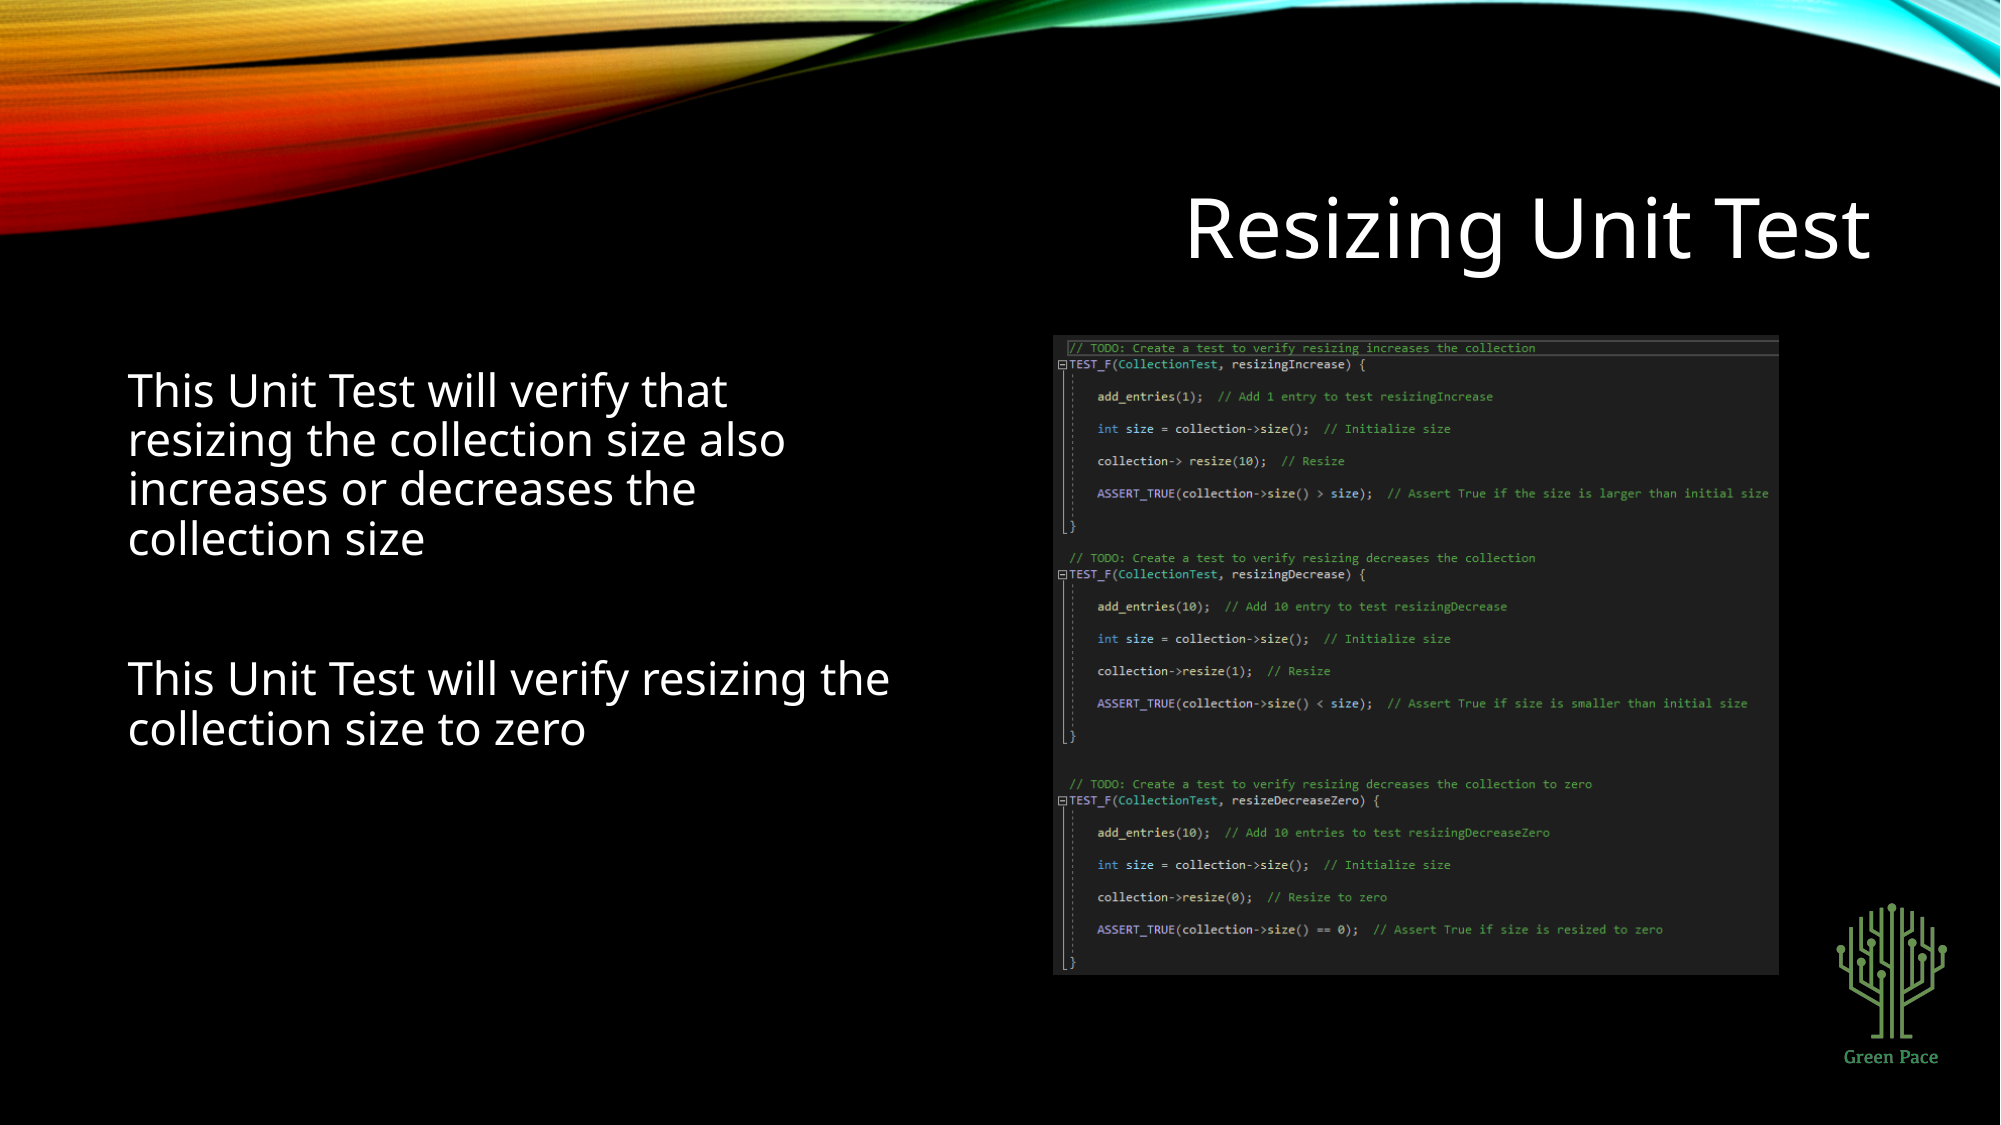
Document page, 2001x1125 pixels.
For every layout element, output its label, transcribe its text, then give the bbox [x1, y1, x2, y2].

list This Unit Test will verify that resizing the collection size also increases or decreases the collection size This Unit Test will verify resizing the collection size to zero [112, 360, 913, 1021]
picture [1817, 892, 1964, 1082]
picture [0, 0, 2000, 237]
picture [1053, 335, 1779, 975]
title Resizing Unit Test [474, 125, 1888, 338]
